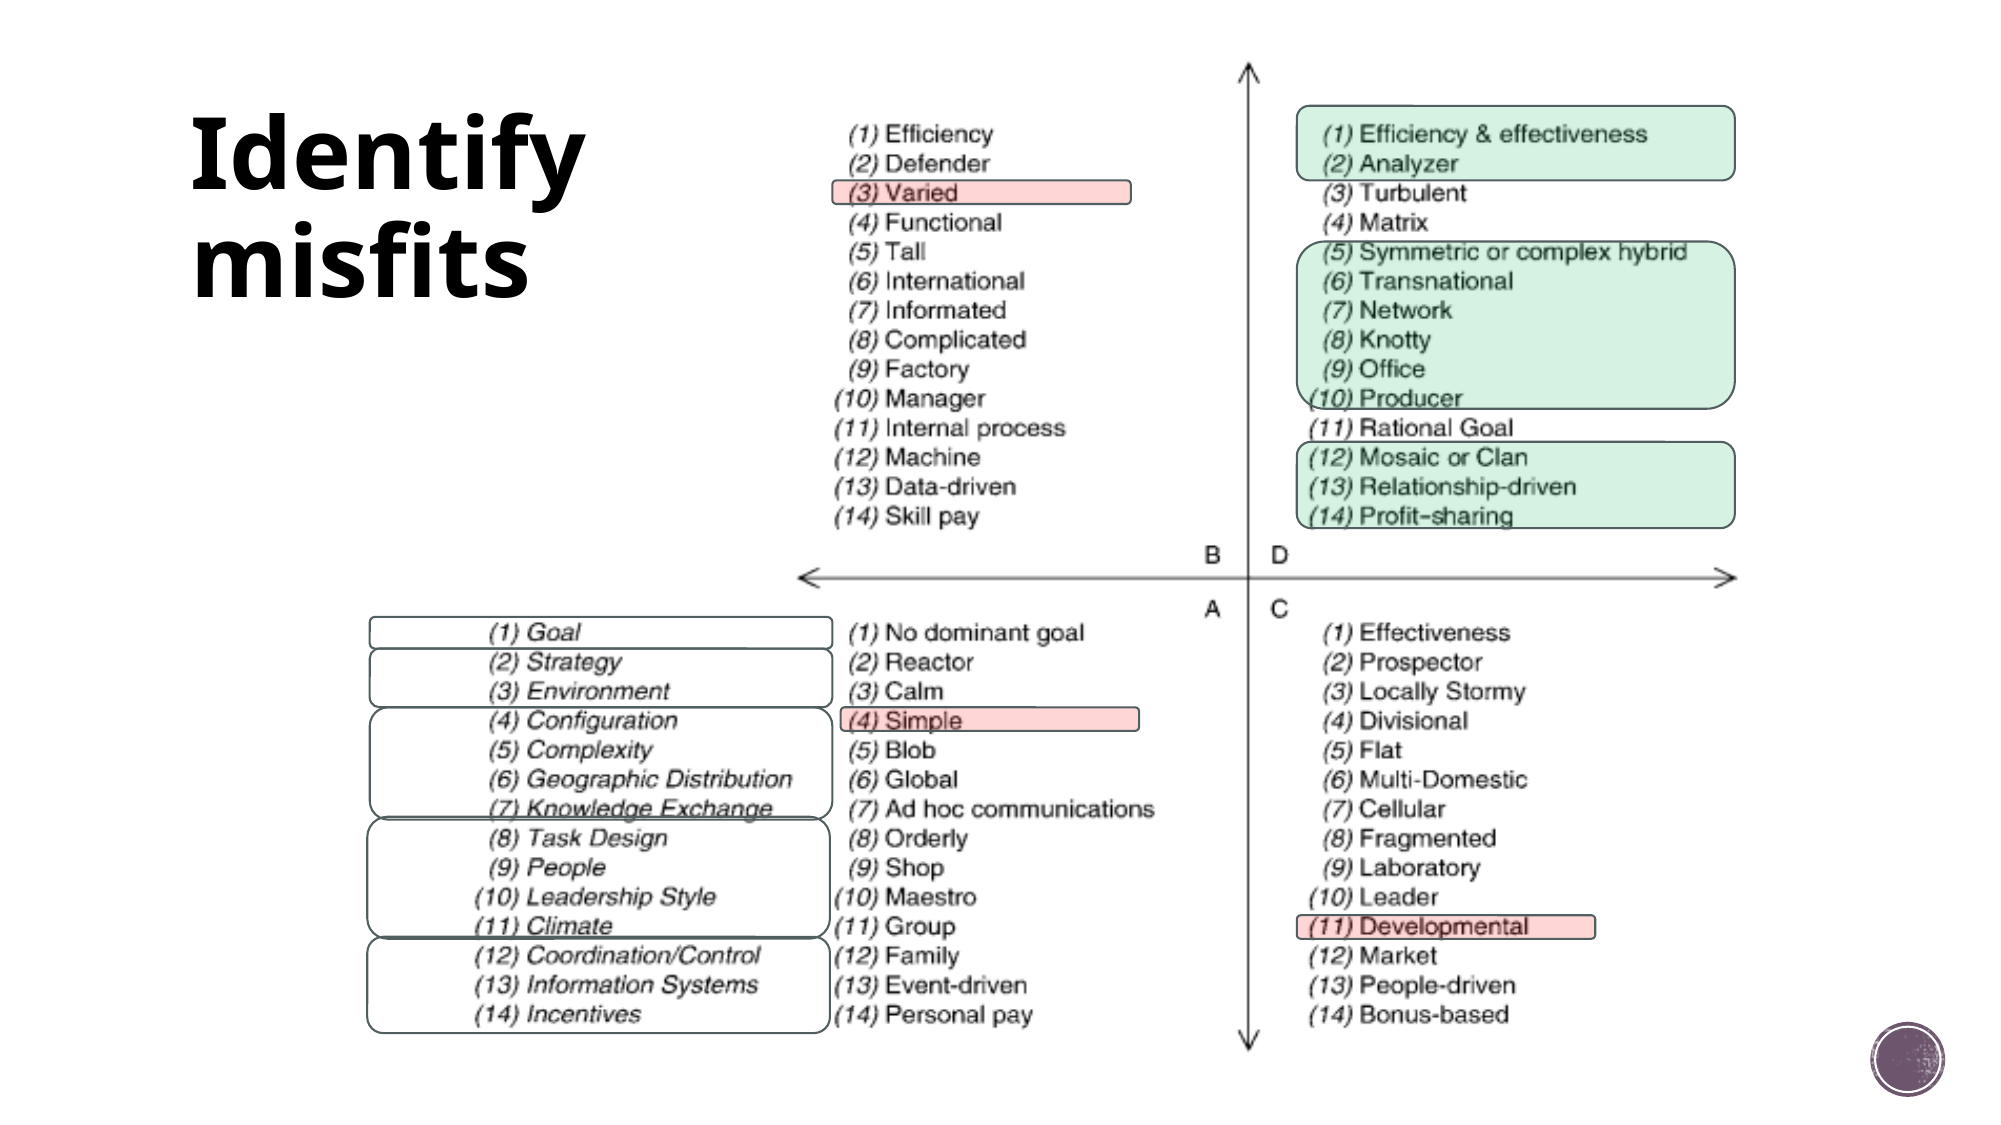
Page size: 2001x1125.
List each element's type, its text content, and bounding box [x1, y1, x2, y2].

picture [402, 0, 1843, 1091]
text_box [366, 815, 401, 937]
text_box [368, 615, 401, 650]
text_box [368, 706, 401, 818]
text_box [368, 647, 401, 708]
text_box [366, 935, 401, 1035]
title Identify misfits [175, 79, 401, 344]
